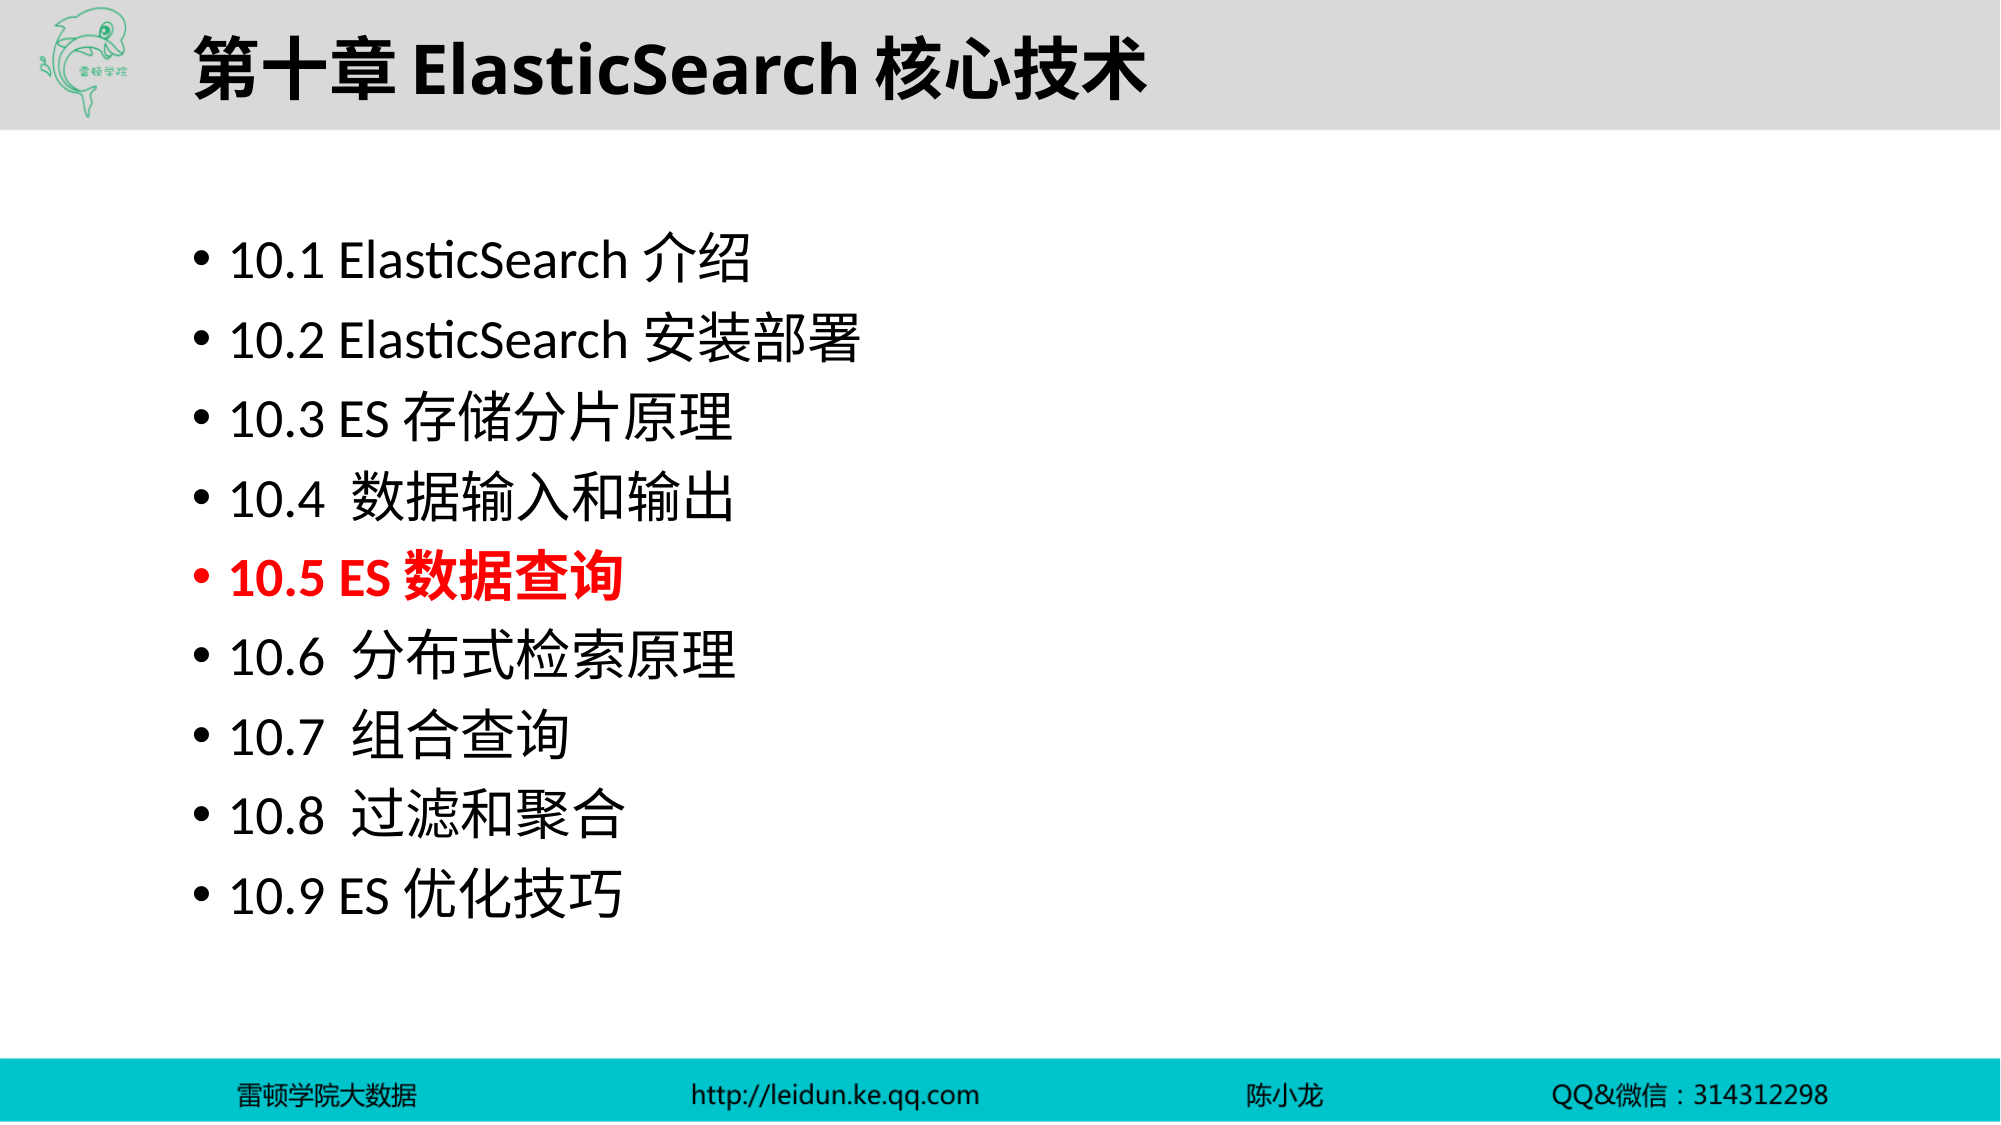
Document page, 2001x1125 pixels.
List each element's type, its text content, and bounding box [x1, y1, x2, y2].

title 第十章ElasticSearch核心技术 [176, 26, 1824, 117]
list 10.1 ElasticSearch介绍 10.2 ElasticSearch安装部署 10.3 ES存储分片原理 10.4 数据输入和输出 10.5 ES数据查询 10.6 分布式检索原理 10.7 组合查询 10.8 过滤和聚合 10.9 ES优化技巧 [176, 223, 1902, 938]
picture [0, 0, 2001, 1125]
